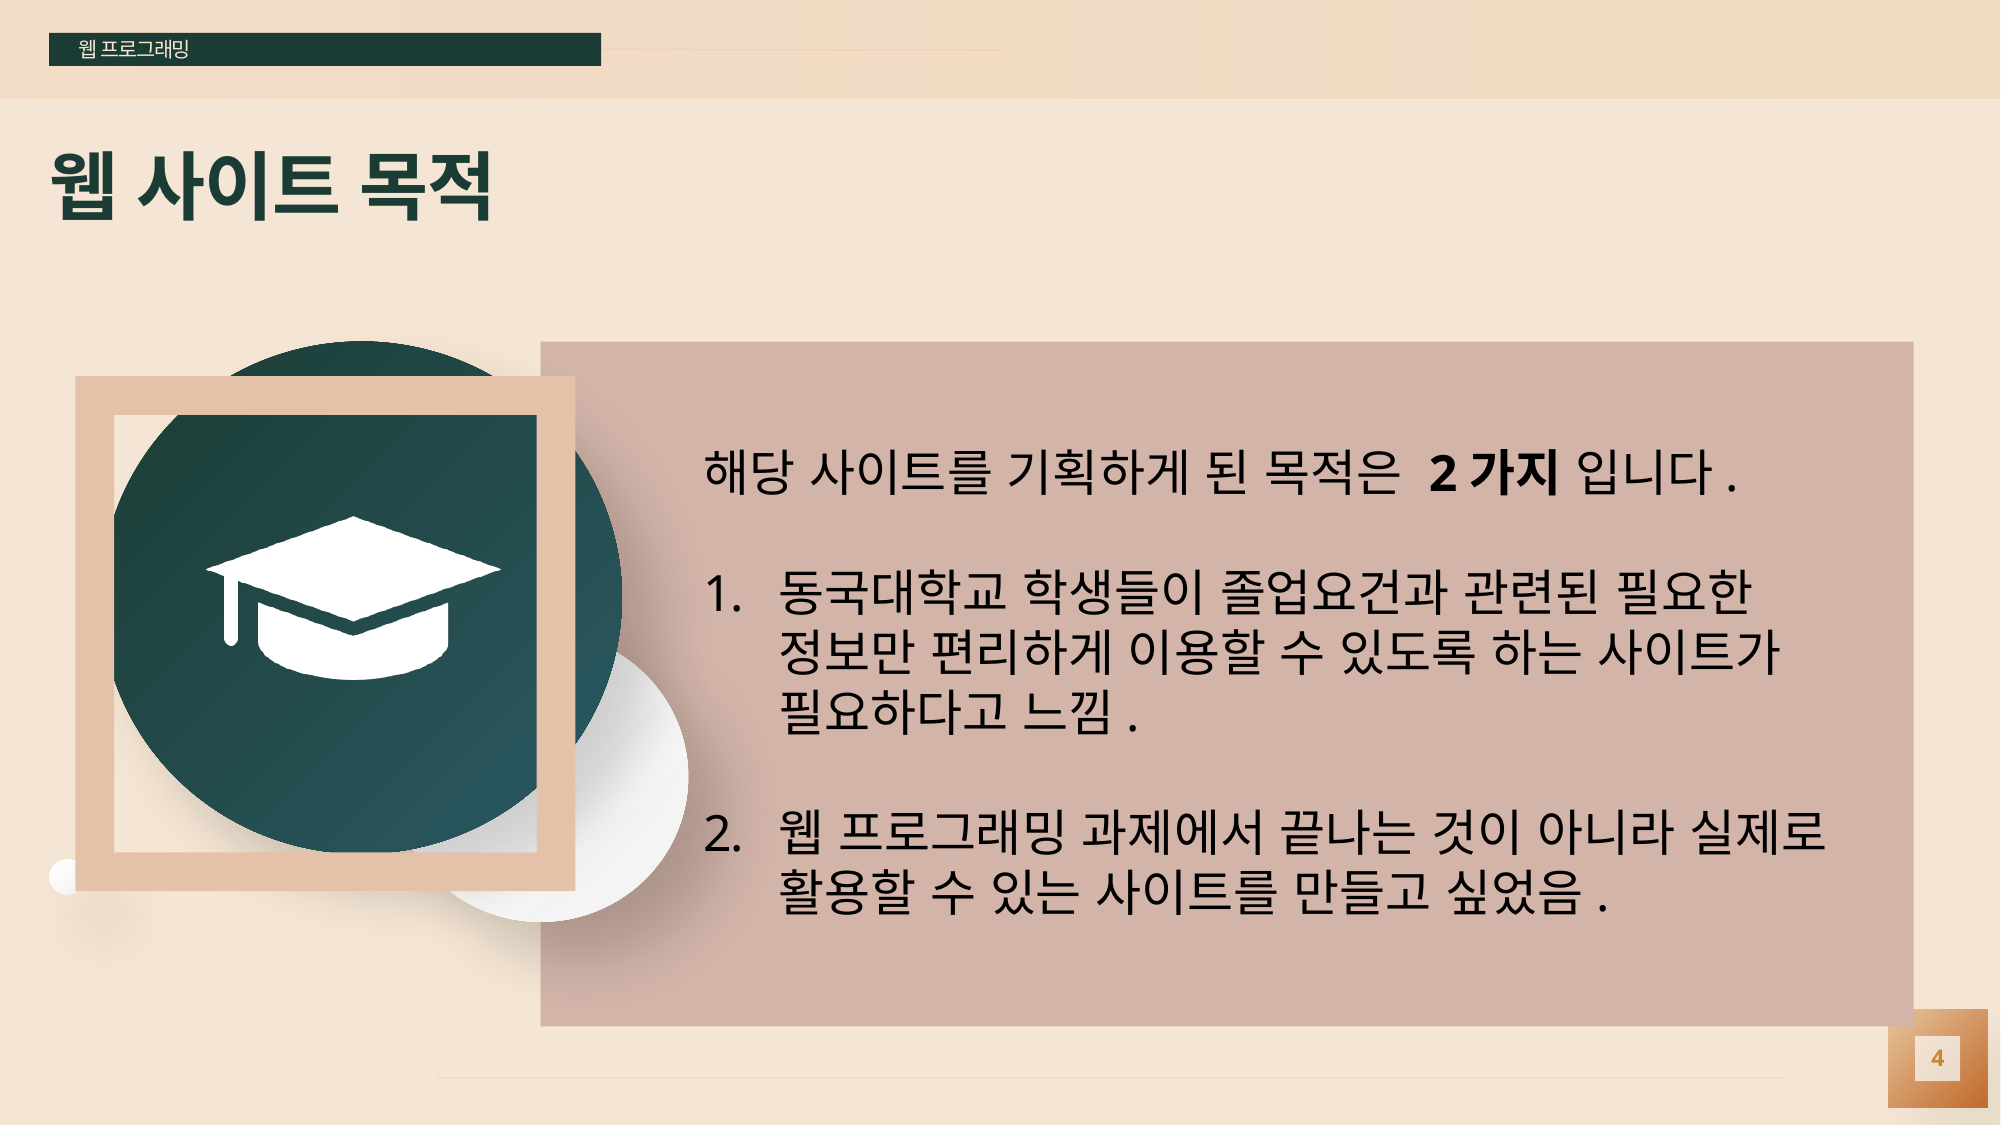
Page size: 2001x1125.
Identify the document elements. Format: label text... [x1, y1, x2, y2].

subtitle 웹 프로그래밍 [49, 32, 602, 67]
text_box [230, 340, 493, 375]
picture [189, 434, 516, 761]
title 웹 사이트 목적 [49, 137, 1548, 231]
text_box [576, 450, 623, 745]
text_box [74, 375, 576, 892]
text_box [115, 416, 535, 851]
text_box [48, 858, 78, 896]
slide_number 4 [1890, 1042, 1986, 1077]
text_box 해당 사이트를 기획하게 된 목적은 2가지 입니다. 동국대학교 학생들이 졸업요건과 관련된 필요한 정보만 편리하게 이용할 수 있도록 하는 사이트가 필요하다고 느낌. 웹 프로그래밍 과제에서 끝나는 것이 아니라 실제로 활용할 수 있는 사이트를 만들고 싶었음. [688, 434, 1879, 929]
list [540, 341, 1914, 1027]
text_box [475, 714, 688, 923]
